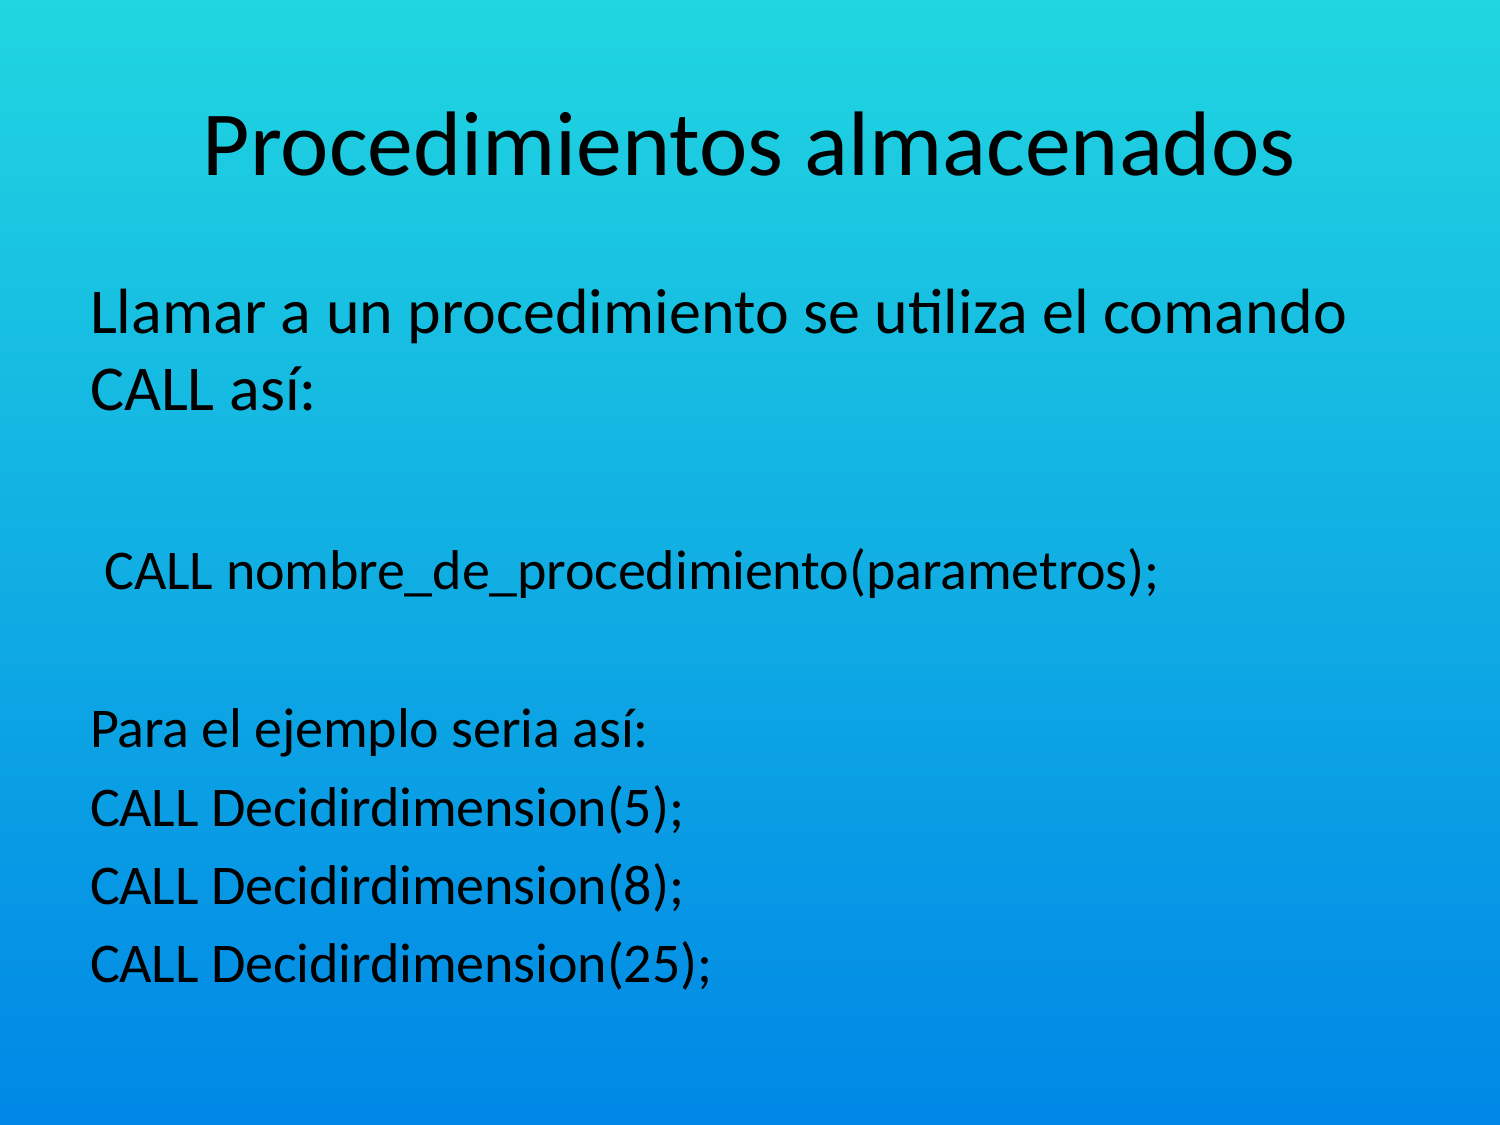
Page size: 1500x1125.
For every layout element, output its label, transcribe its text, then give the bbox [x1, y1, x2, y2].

title Procedimientos almacenados [75, 45, 1425, 233]
list Llamar a un procedimiento se utiliza el comando CALL así: CALL nombre_de_procedimiento(parametros); Para el ejemplo seria así: CALL Decidirdimension(5); CALL Decidirdimension(8); CALL Decidirdimension(25); [75, 262, 1425, 1005]
